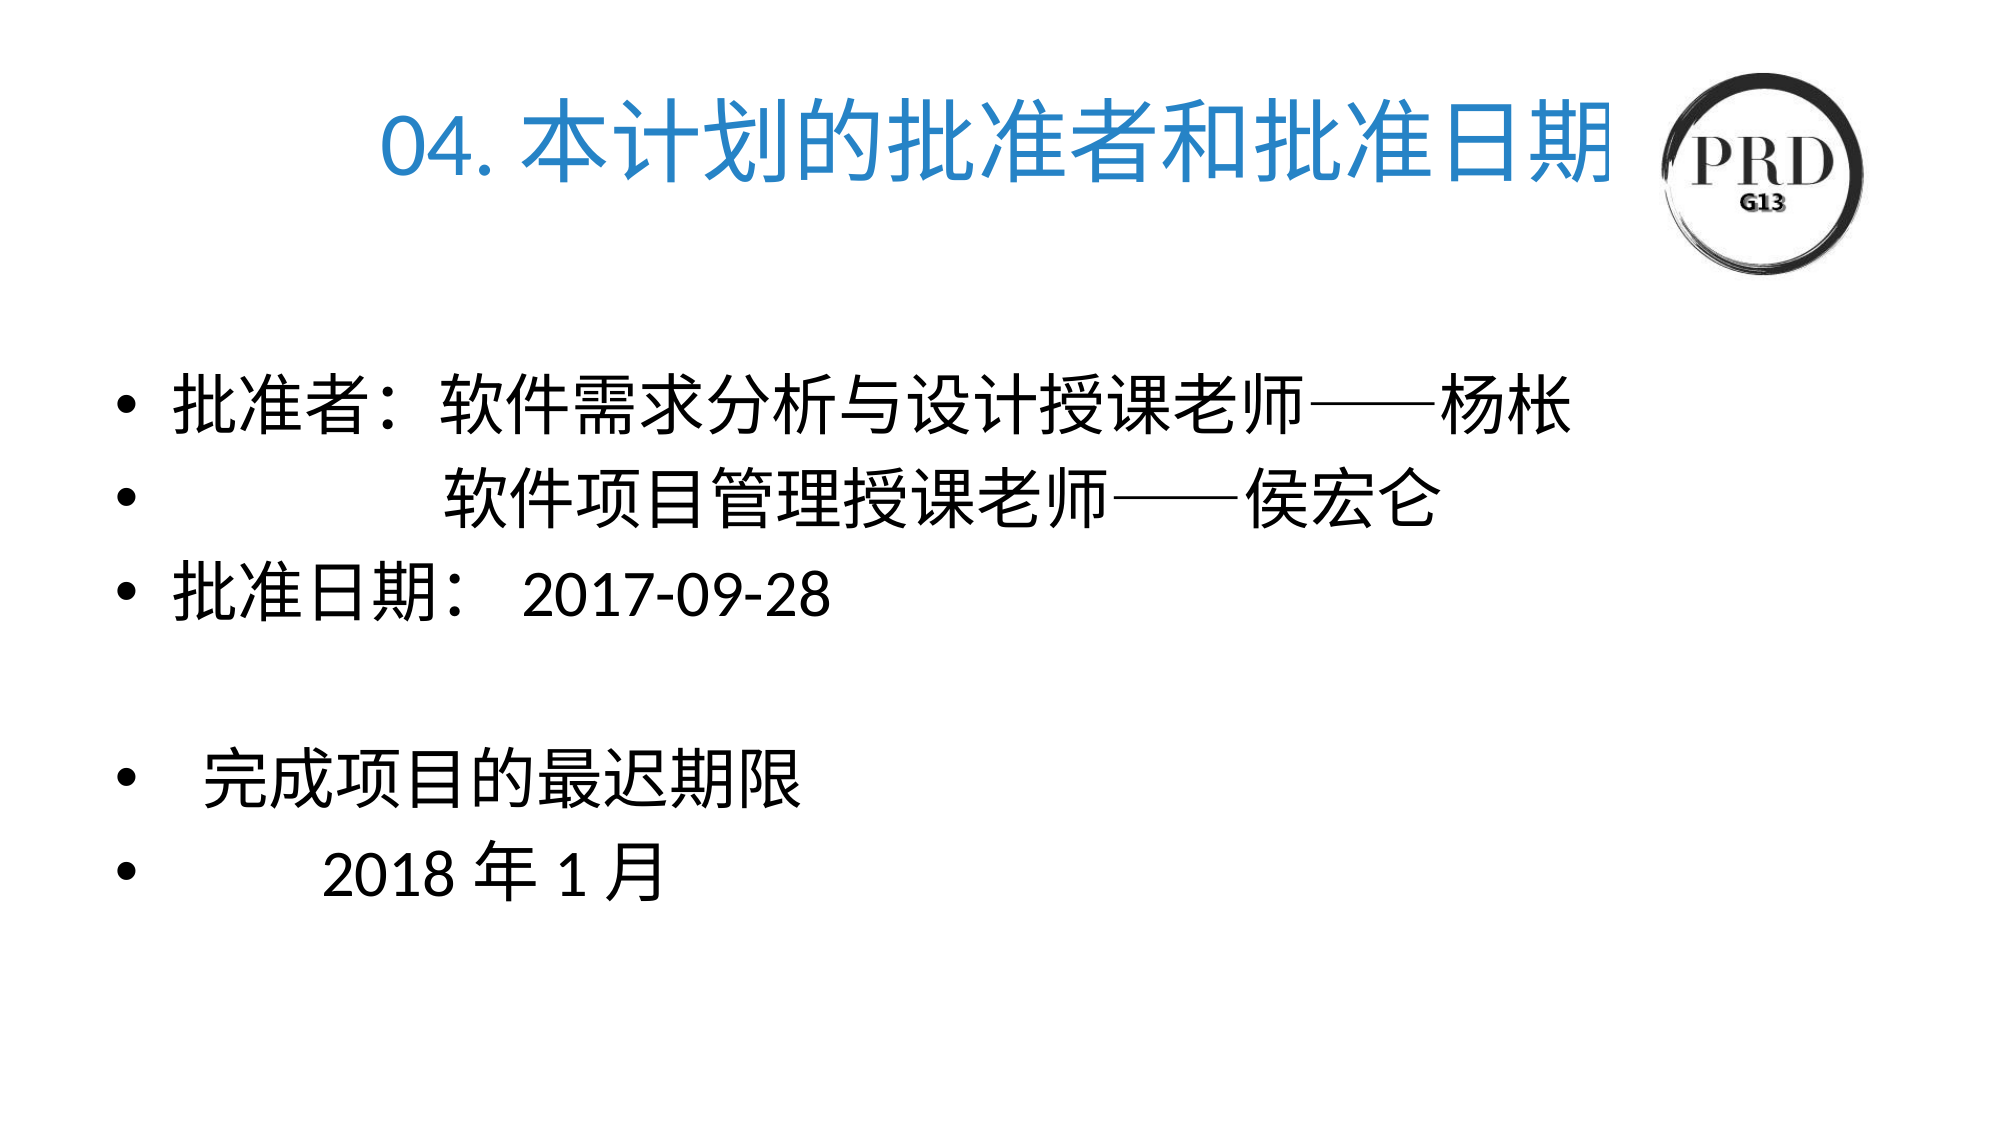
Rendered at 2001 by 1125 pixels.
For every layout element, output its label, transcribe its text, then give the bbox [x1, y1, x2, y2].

title 04.本计划的批准者和批准日期 [99, 45, 1604, 233]
list 批准者：软件需求分析与设计授课老师——杨枨 软件项目管理授课老师——侯宏仑 批准日期：2017-09-28 完成项目的最迟期限 2018年1月 [99, 262, 1900, 1005]
picture [1609, 29, 1912, 316]
